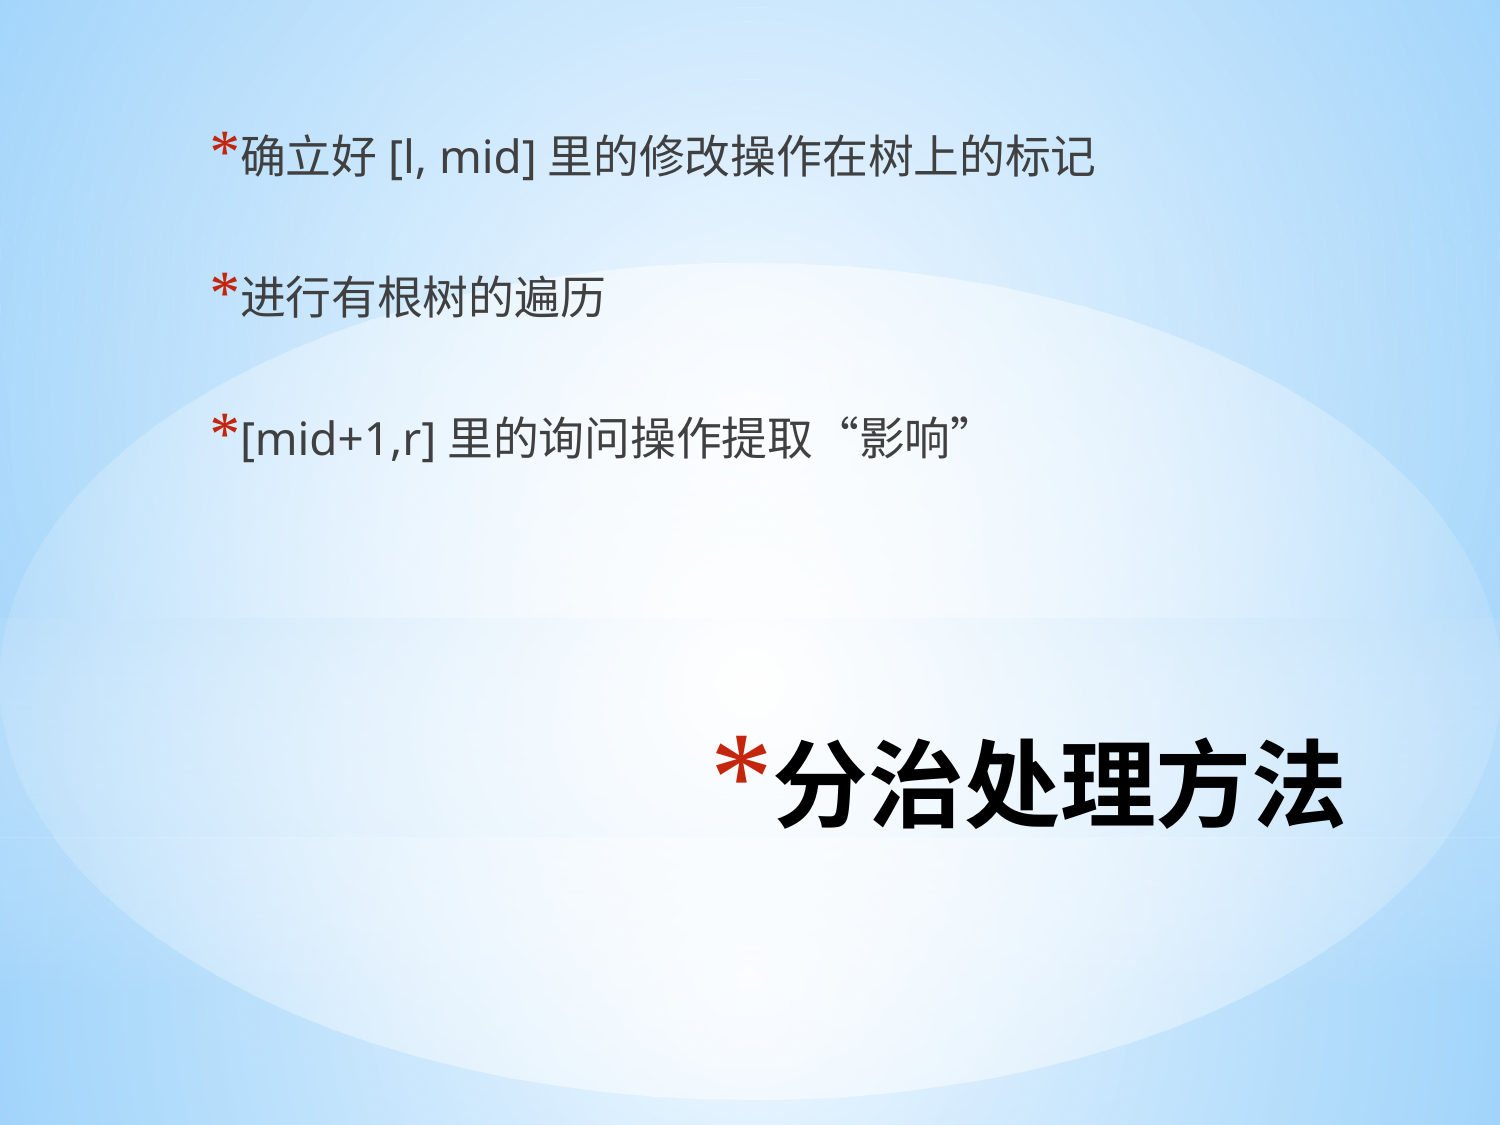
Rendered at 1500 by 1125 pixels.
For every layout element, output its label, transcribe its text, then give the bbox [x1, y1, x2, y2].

list 确立好[l, mid]里的修改操作在树上的标记 进行有根树的遍历 [mid+1,r]里的询问操作提取“影响” [187, 120, 1238, 690]
title 分治处理方法 [294, 717, 1363, 905]
